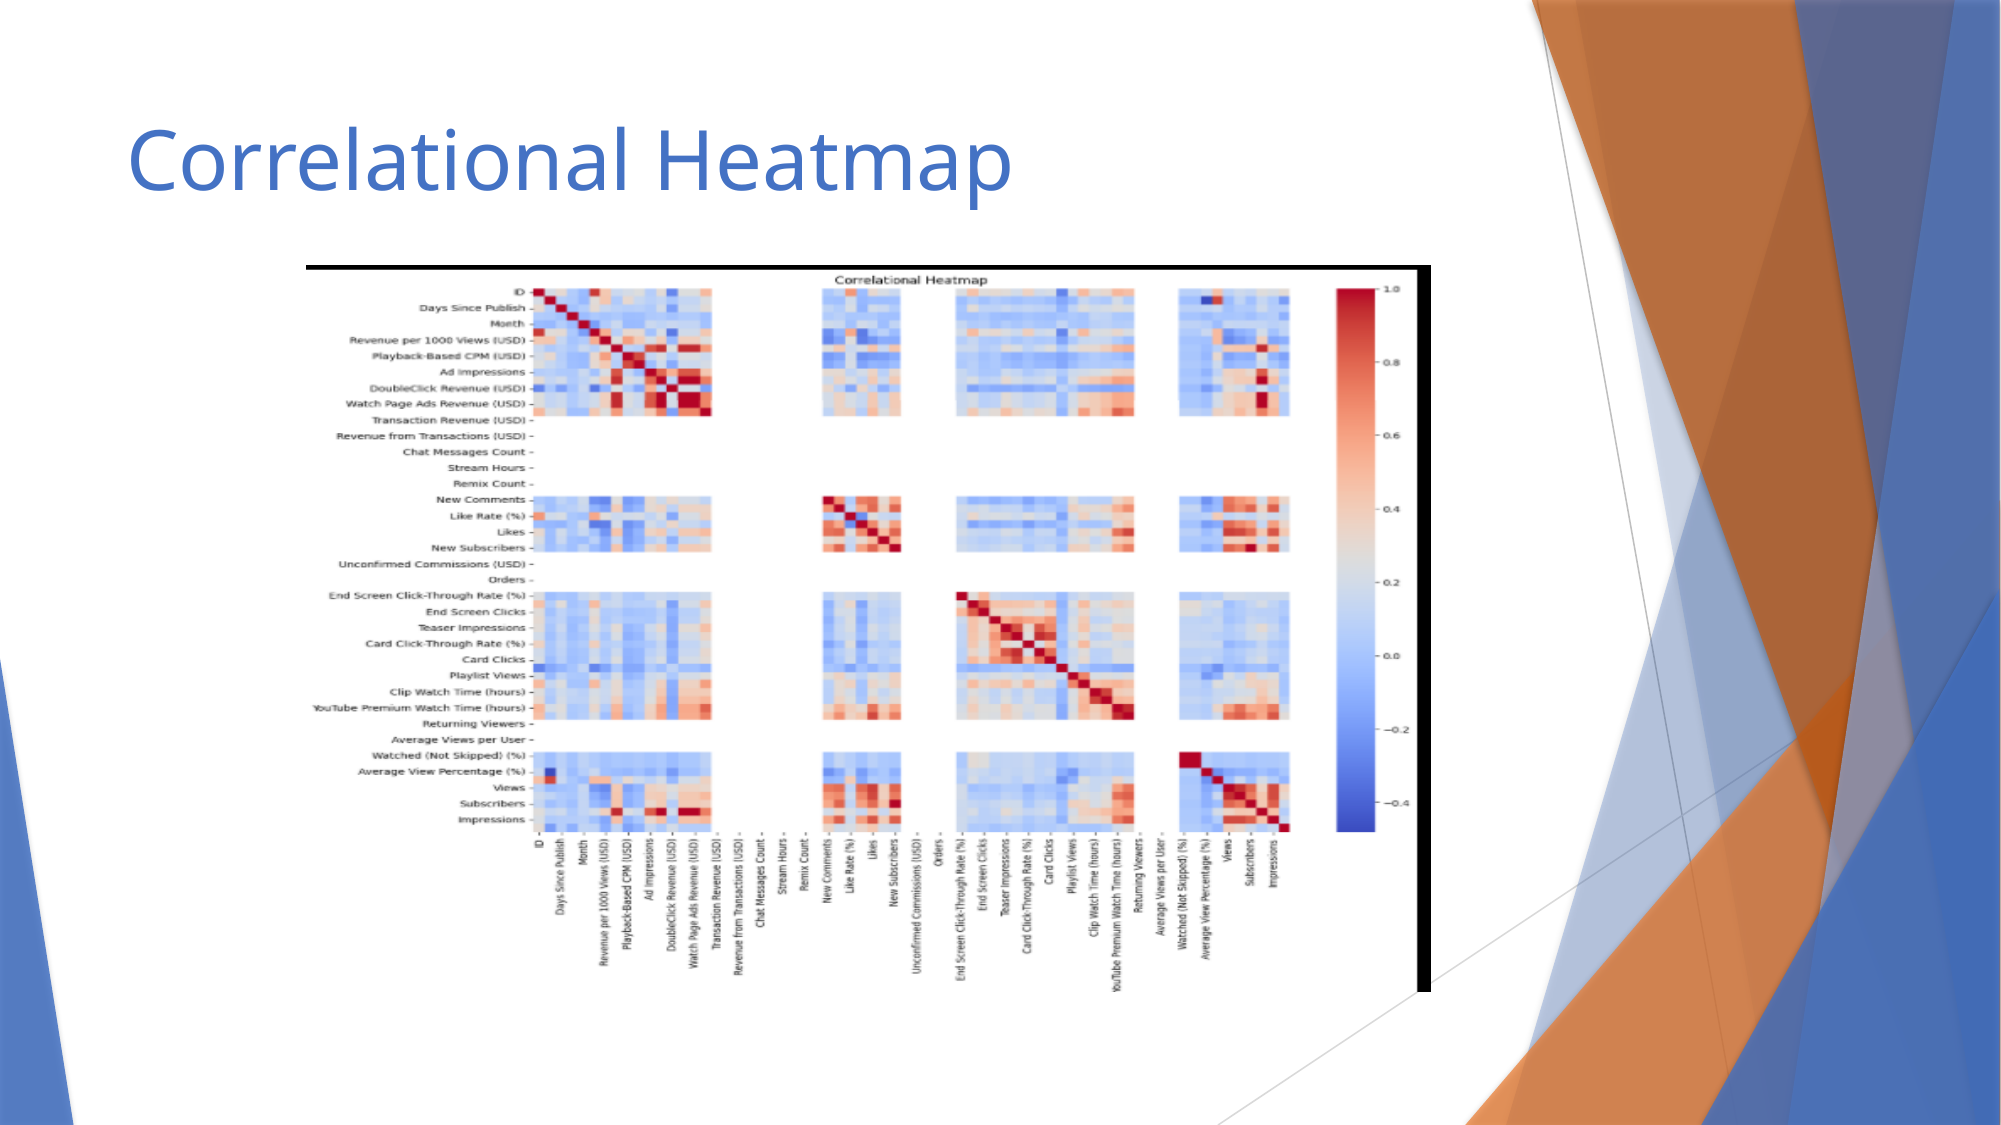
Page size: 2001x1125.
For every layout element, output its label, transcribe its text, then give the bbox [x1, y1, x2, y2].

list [306, 264, 1431, 992]
title Correlational Heatmap [111, 99, 1522, 317]
